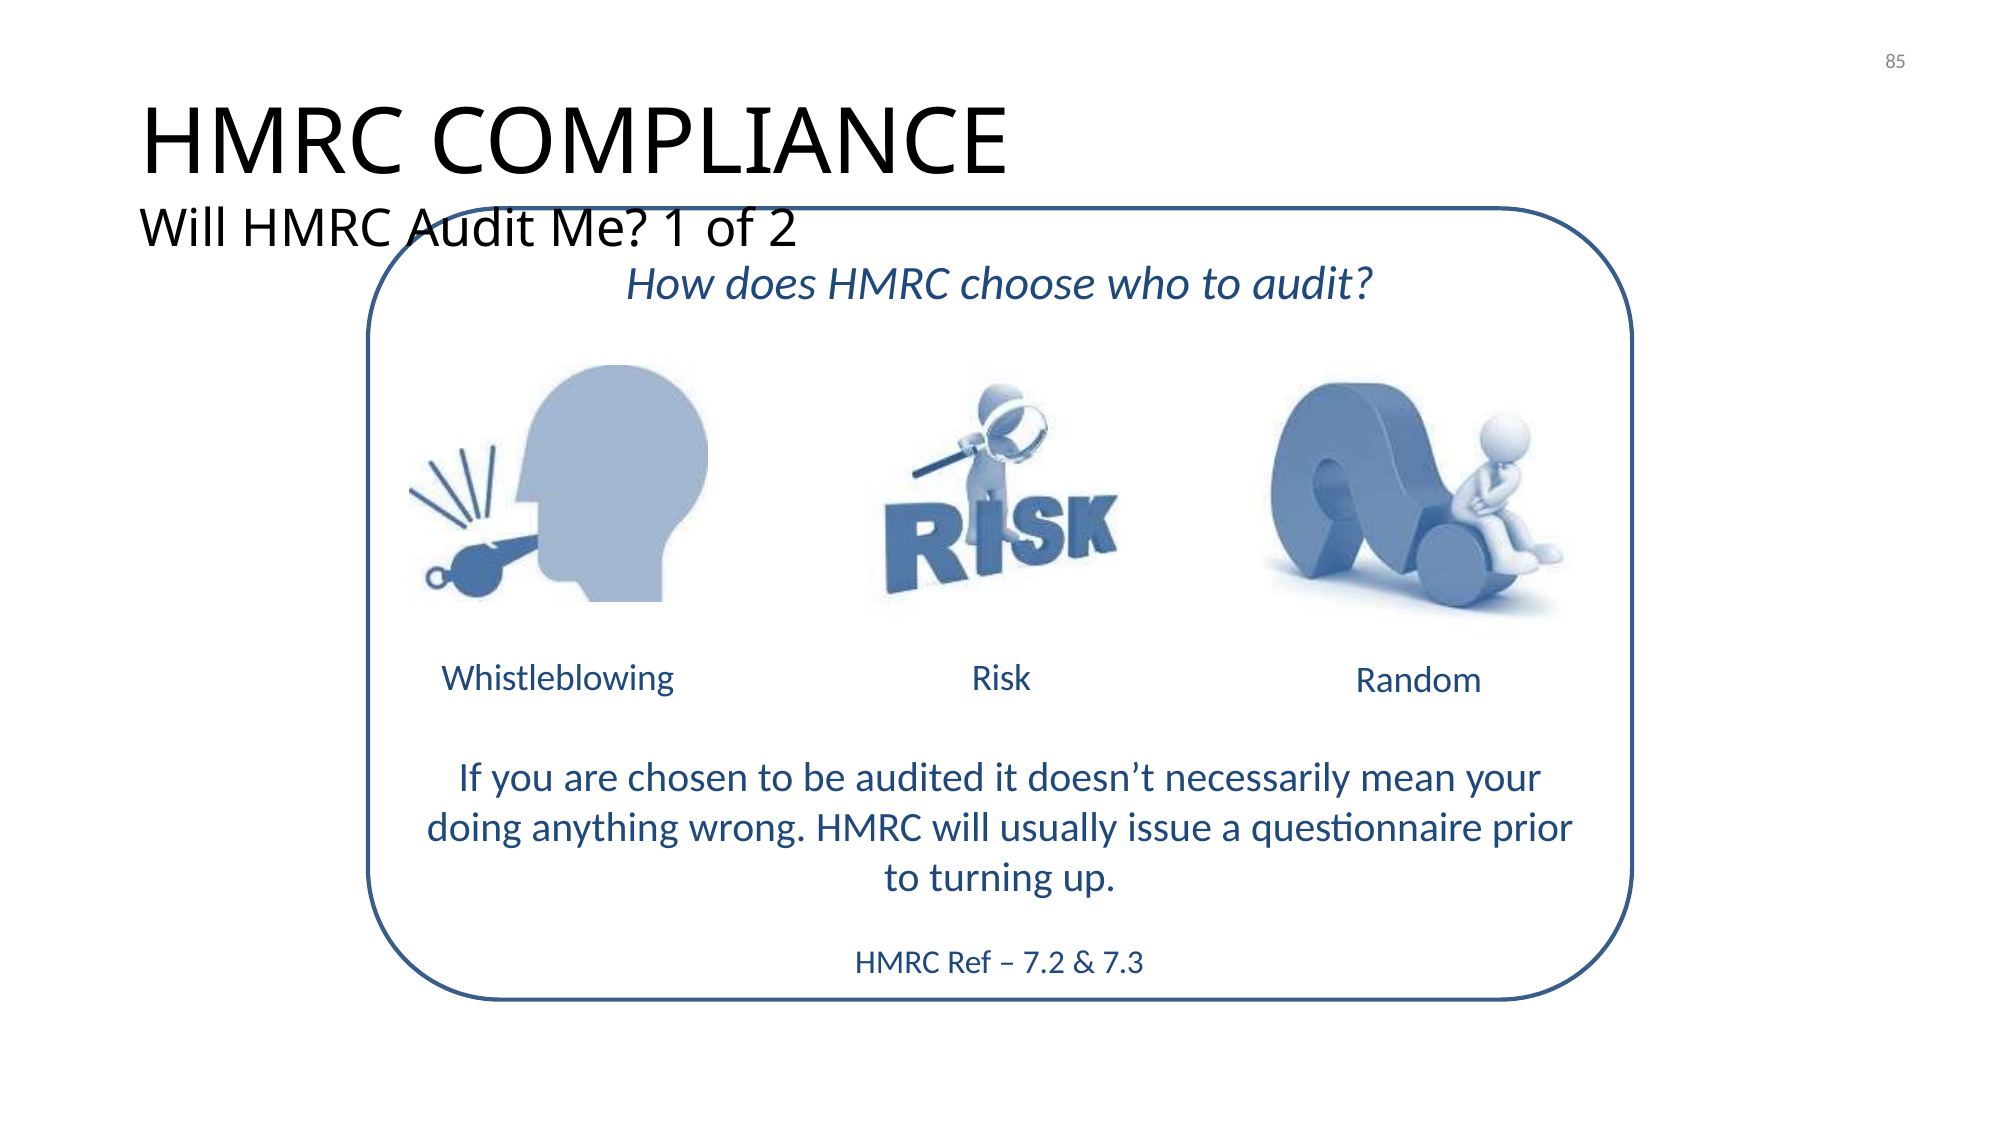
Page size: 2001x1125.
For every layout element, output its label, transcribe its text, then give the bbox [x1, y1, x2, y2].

text_box 85 [1883, 45, 1909, 73]
title HMRC COMPLIANCE Will HMRC Audit Me? 1 of 2 [137, 73, 1863, 264]
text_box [409, 335, 1616, 650]
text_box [365, 206, 1635, 1002]
